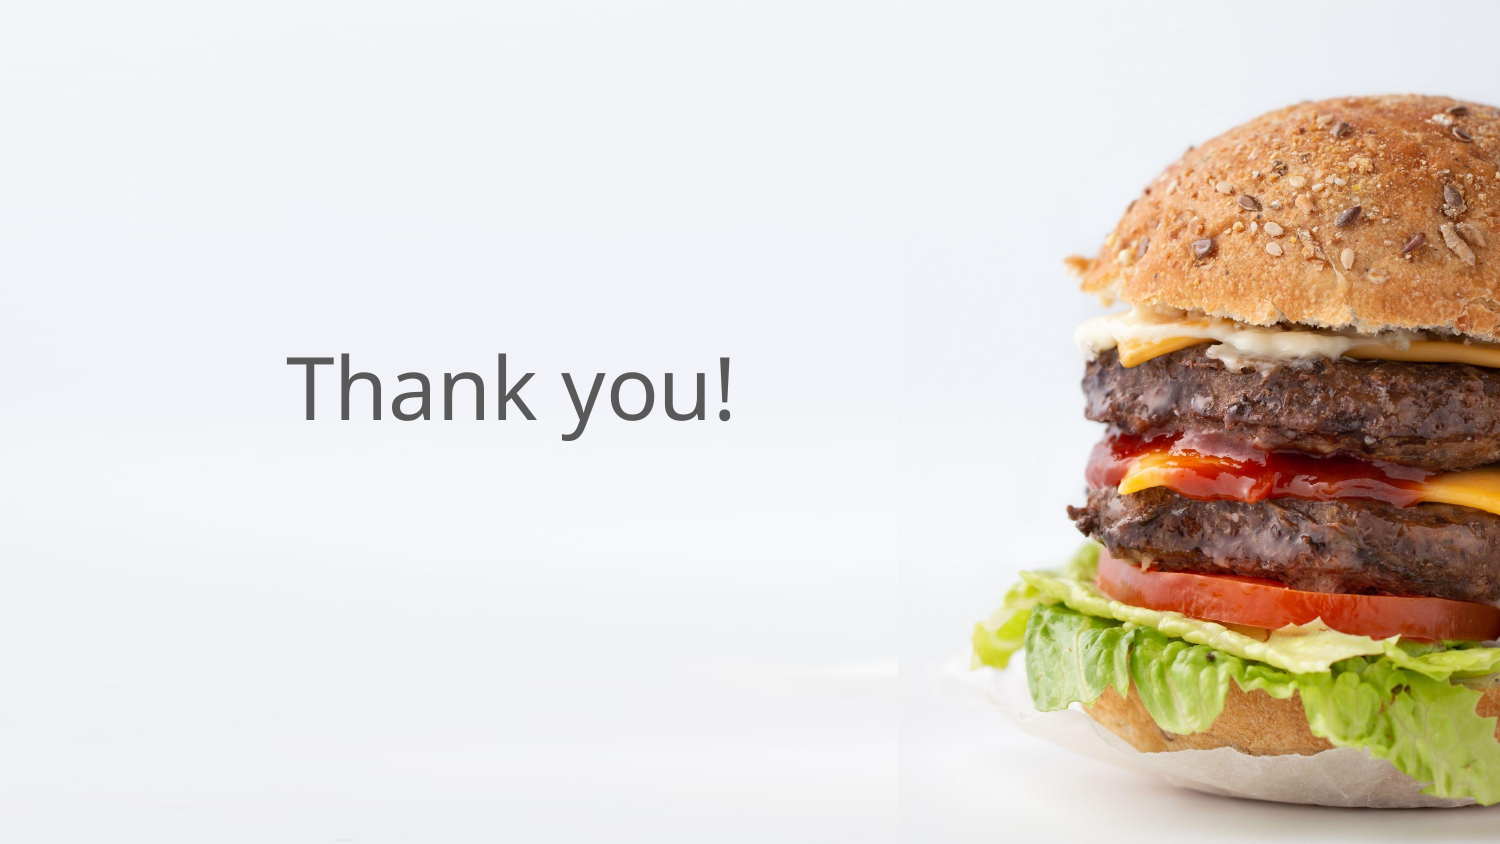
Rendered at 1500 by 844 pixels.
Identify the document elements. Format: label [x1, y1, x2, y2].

text_box [0, 0, 1500, 844]
